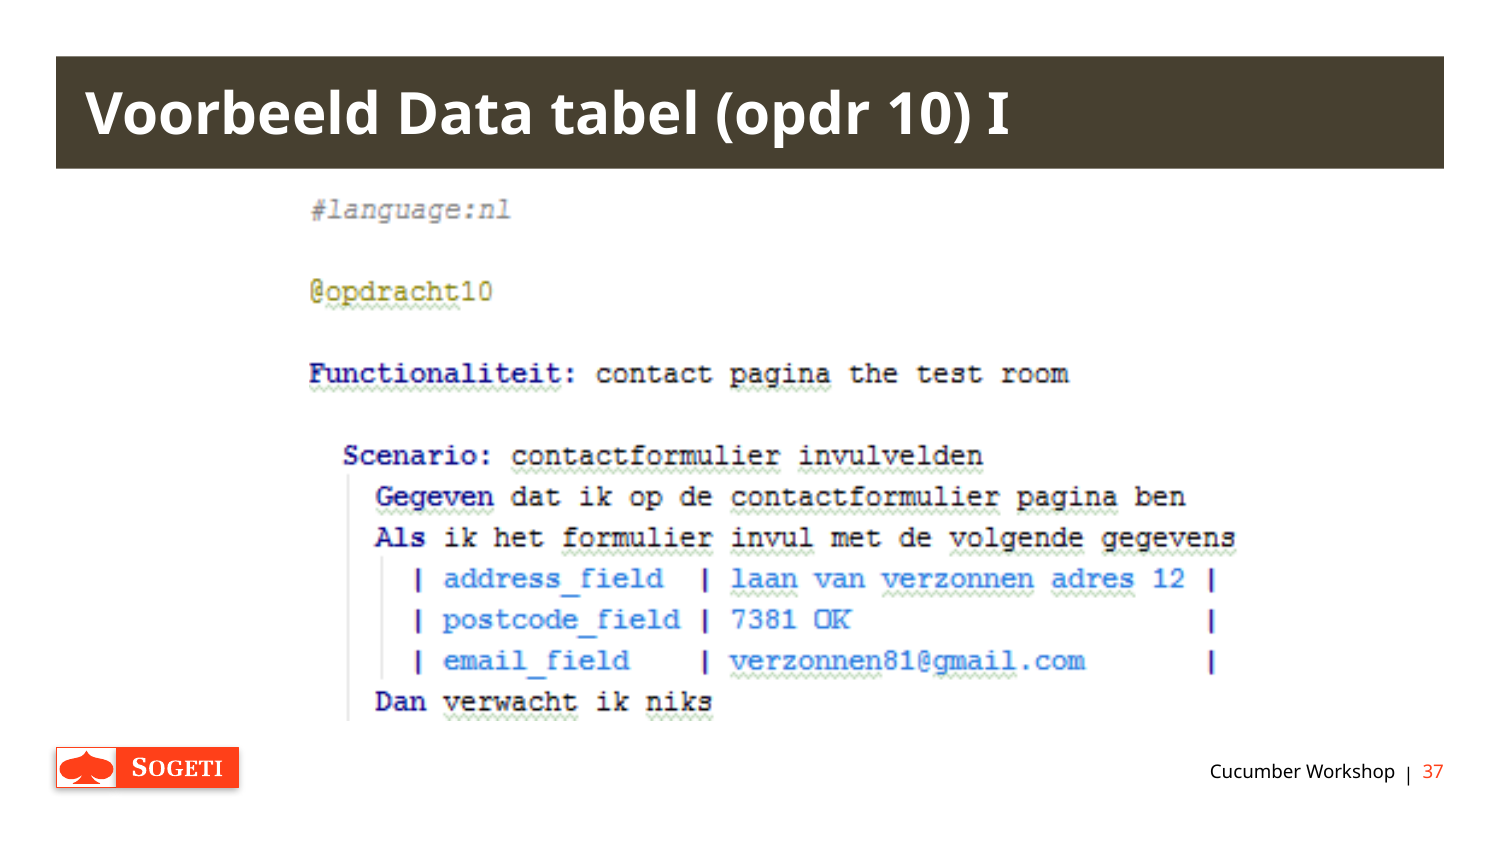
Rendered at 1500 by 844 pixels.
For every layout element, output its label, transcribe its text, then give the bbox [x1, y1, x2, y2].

footer Cucumber Workshop [309, 755, 1396, 788]
picture [308, 195, 1243, 722]
slide_number 37 [1408, 755, 1444, 788]
title Voorbeeld Data tabel (opdr 10) I [56, 56, 1444, 169]
